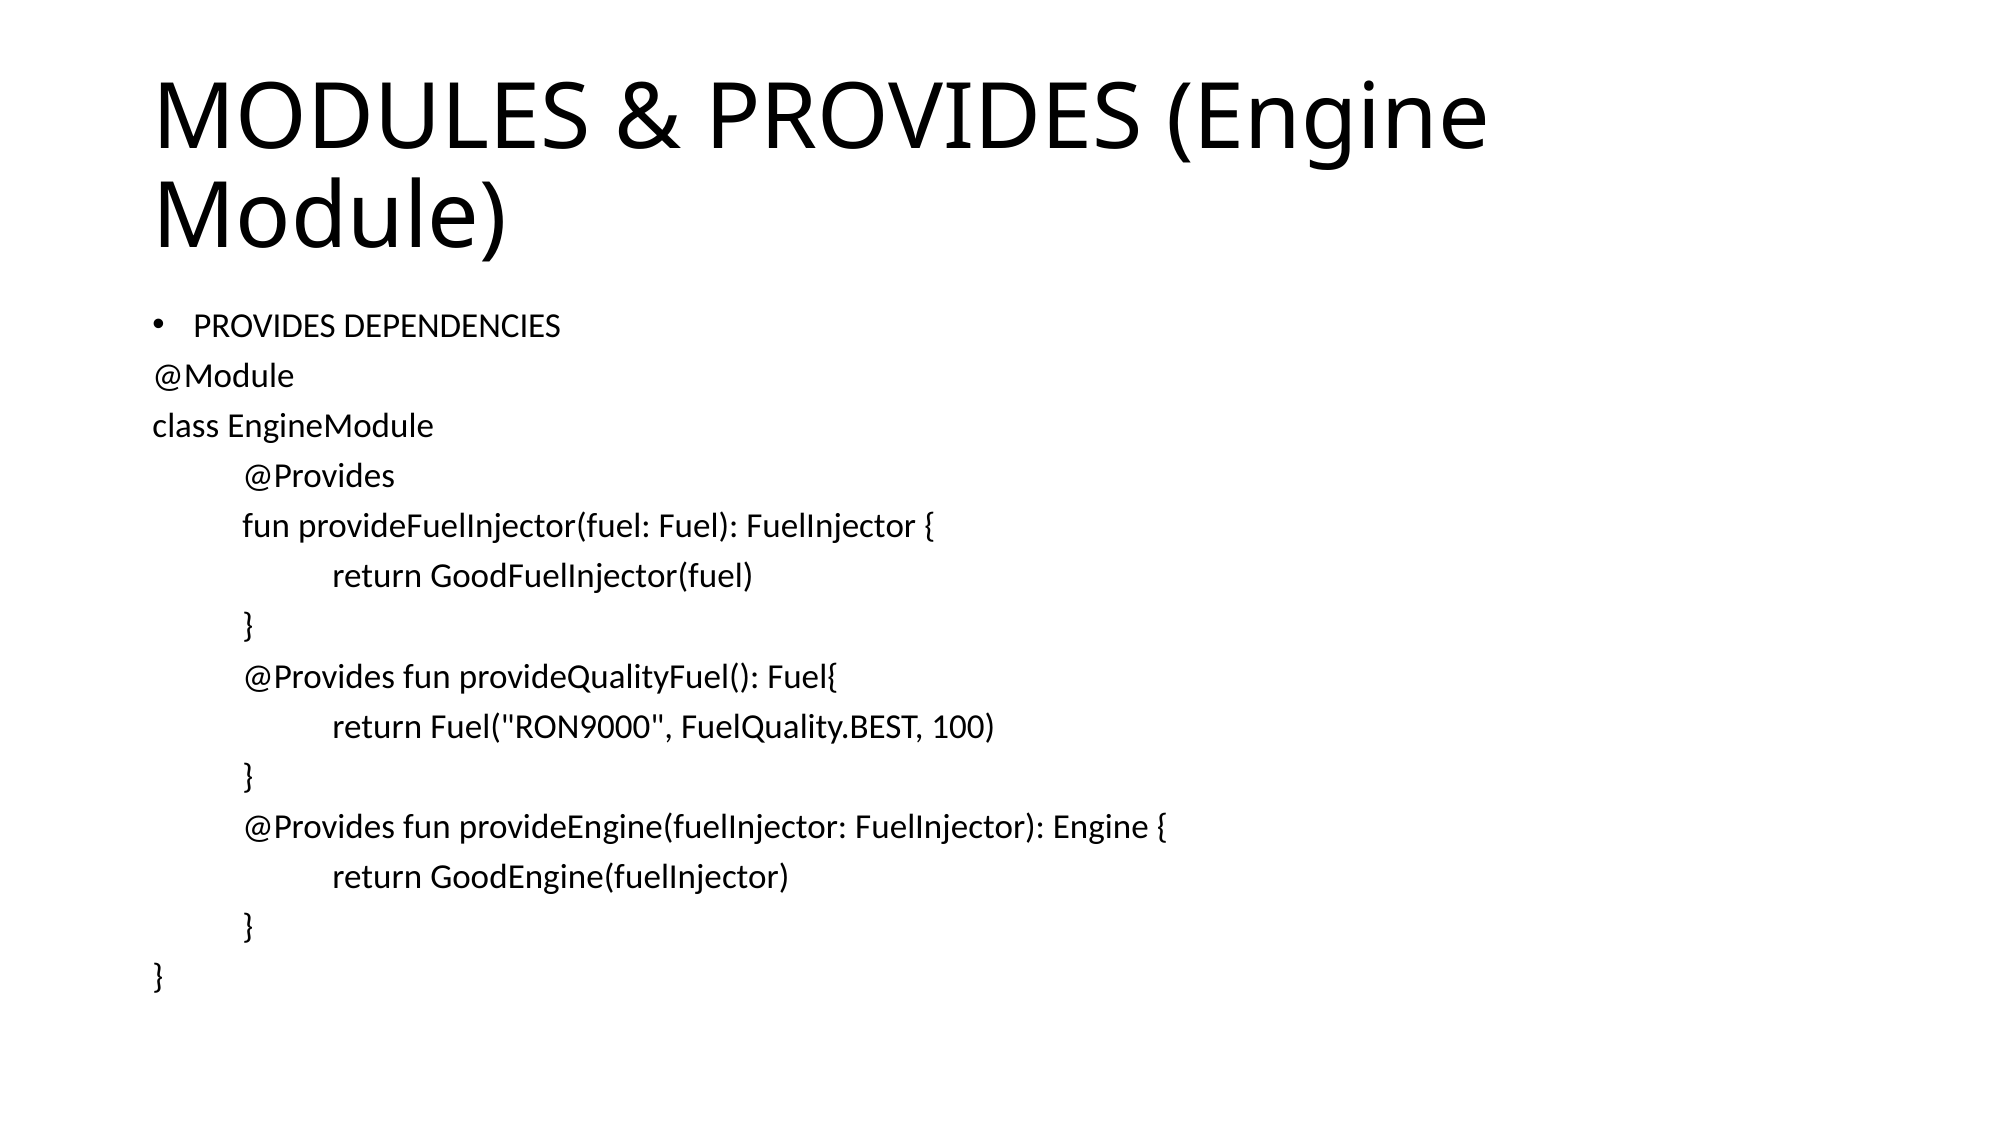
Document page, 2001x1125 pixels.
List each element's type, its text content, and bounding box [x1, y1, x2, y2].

title MODULES & PROVIDES (Engine Module) [137, 59, 1863, 278]
list PROVIDES DEPENDENCIES @Module class EngineModule @Provides fun provideFuelInjector(fuel: Fuel): FuelInjector { return GoodFuelInjector(fuel) } @Provides fun provideQualityFuel(): Fuel{ return Fuel("RON9000", FuelQuality.BEST, 100) } @Provides fun provideEngine(fuelInjector: FuelInjector): Engine { return GoodEngine(fuelInjector) } } [137, 299, 1863, 1014]
